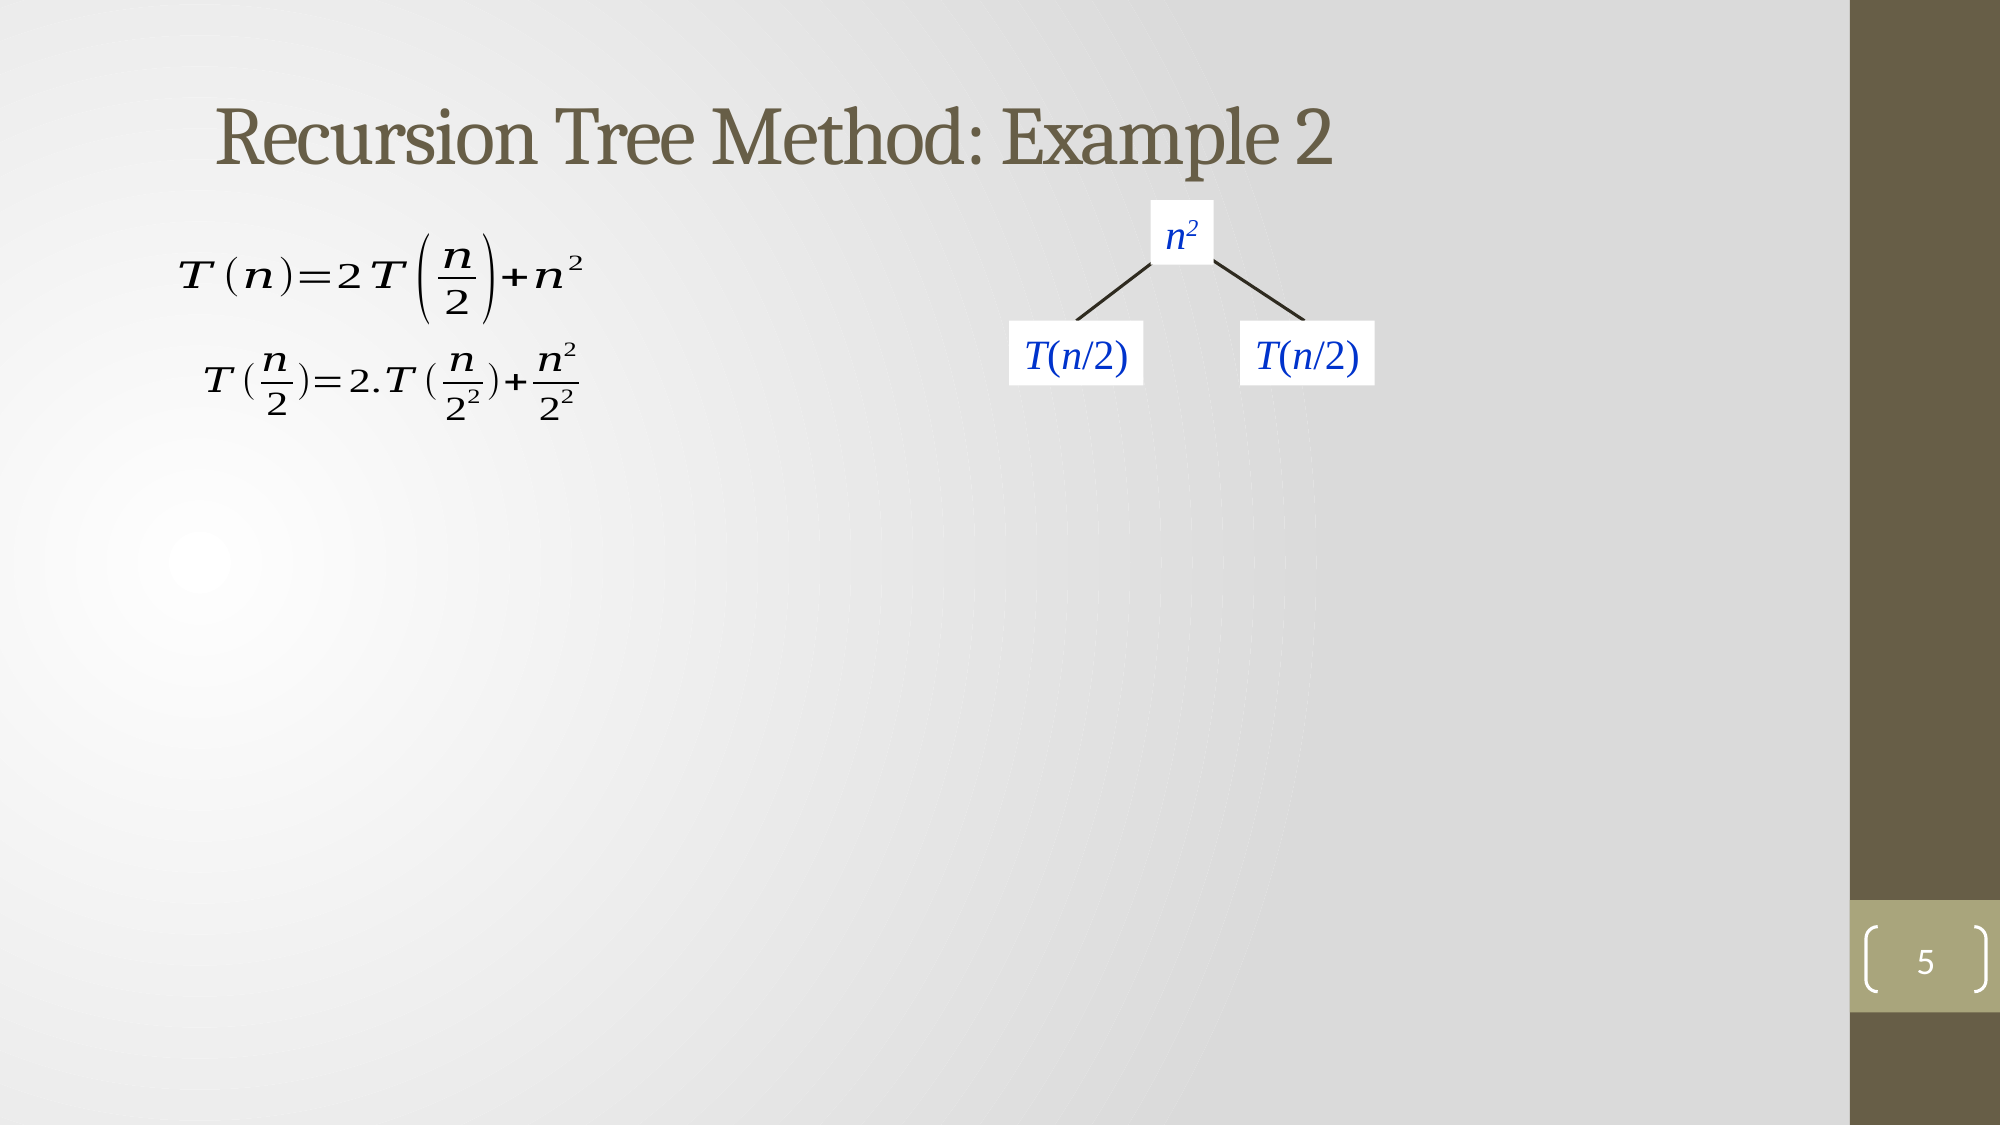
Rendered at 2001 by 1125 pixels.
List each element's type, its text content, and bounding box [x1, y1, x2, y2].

text_box Recursion Tree Method: Example 2 [200, 62, 1685, 200]
text_box T(n/2) [1009, 320, 1144, 386]
text_box T(n/2) [1240, 320, 1375, 386]
text_box n2 [1150, 200, 1214, 265]
slide_number 5 [1864, 925, 1988, 994]
